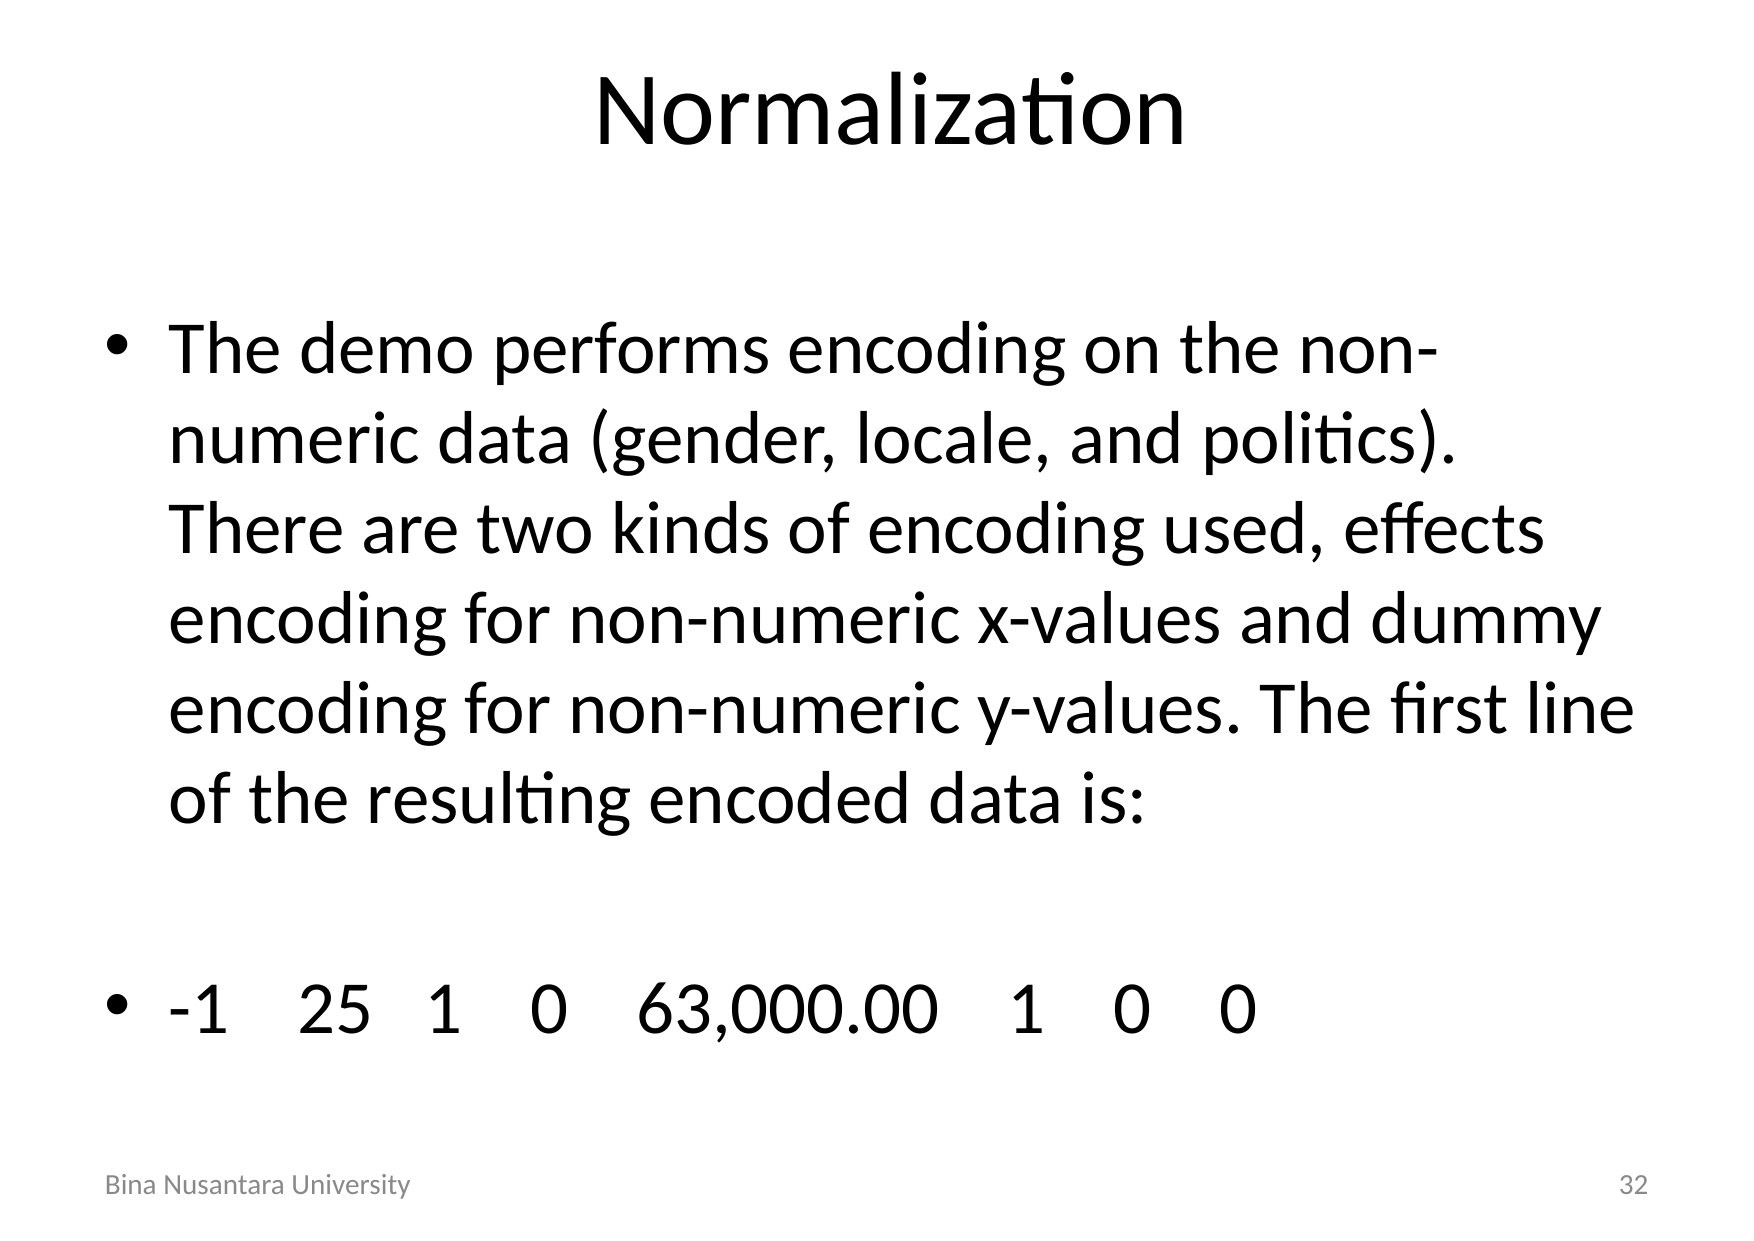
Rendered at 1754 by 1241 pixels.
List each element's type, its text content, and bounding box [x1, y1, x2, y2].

list The demo performs encoding on the non-numeric data (gender, locale, and politics). There are two kinds of encoding used, effects encoding for non-numeric x-values and dummy encoding for non-numeric y-values. The first line of the resulting encoded data is: -1 25 1 0 63,000.00 1 0 0 [87, 289, 1666, 1109]
slide_number 32 [1256, 1149, 1666, 1216]
title Normalization [102, 0, 1681, 207]
slide_number Bina Nusantara University [87, 1149, 497, 1216]
